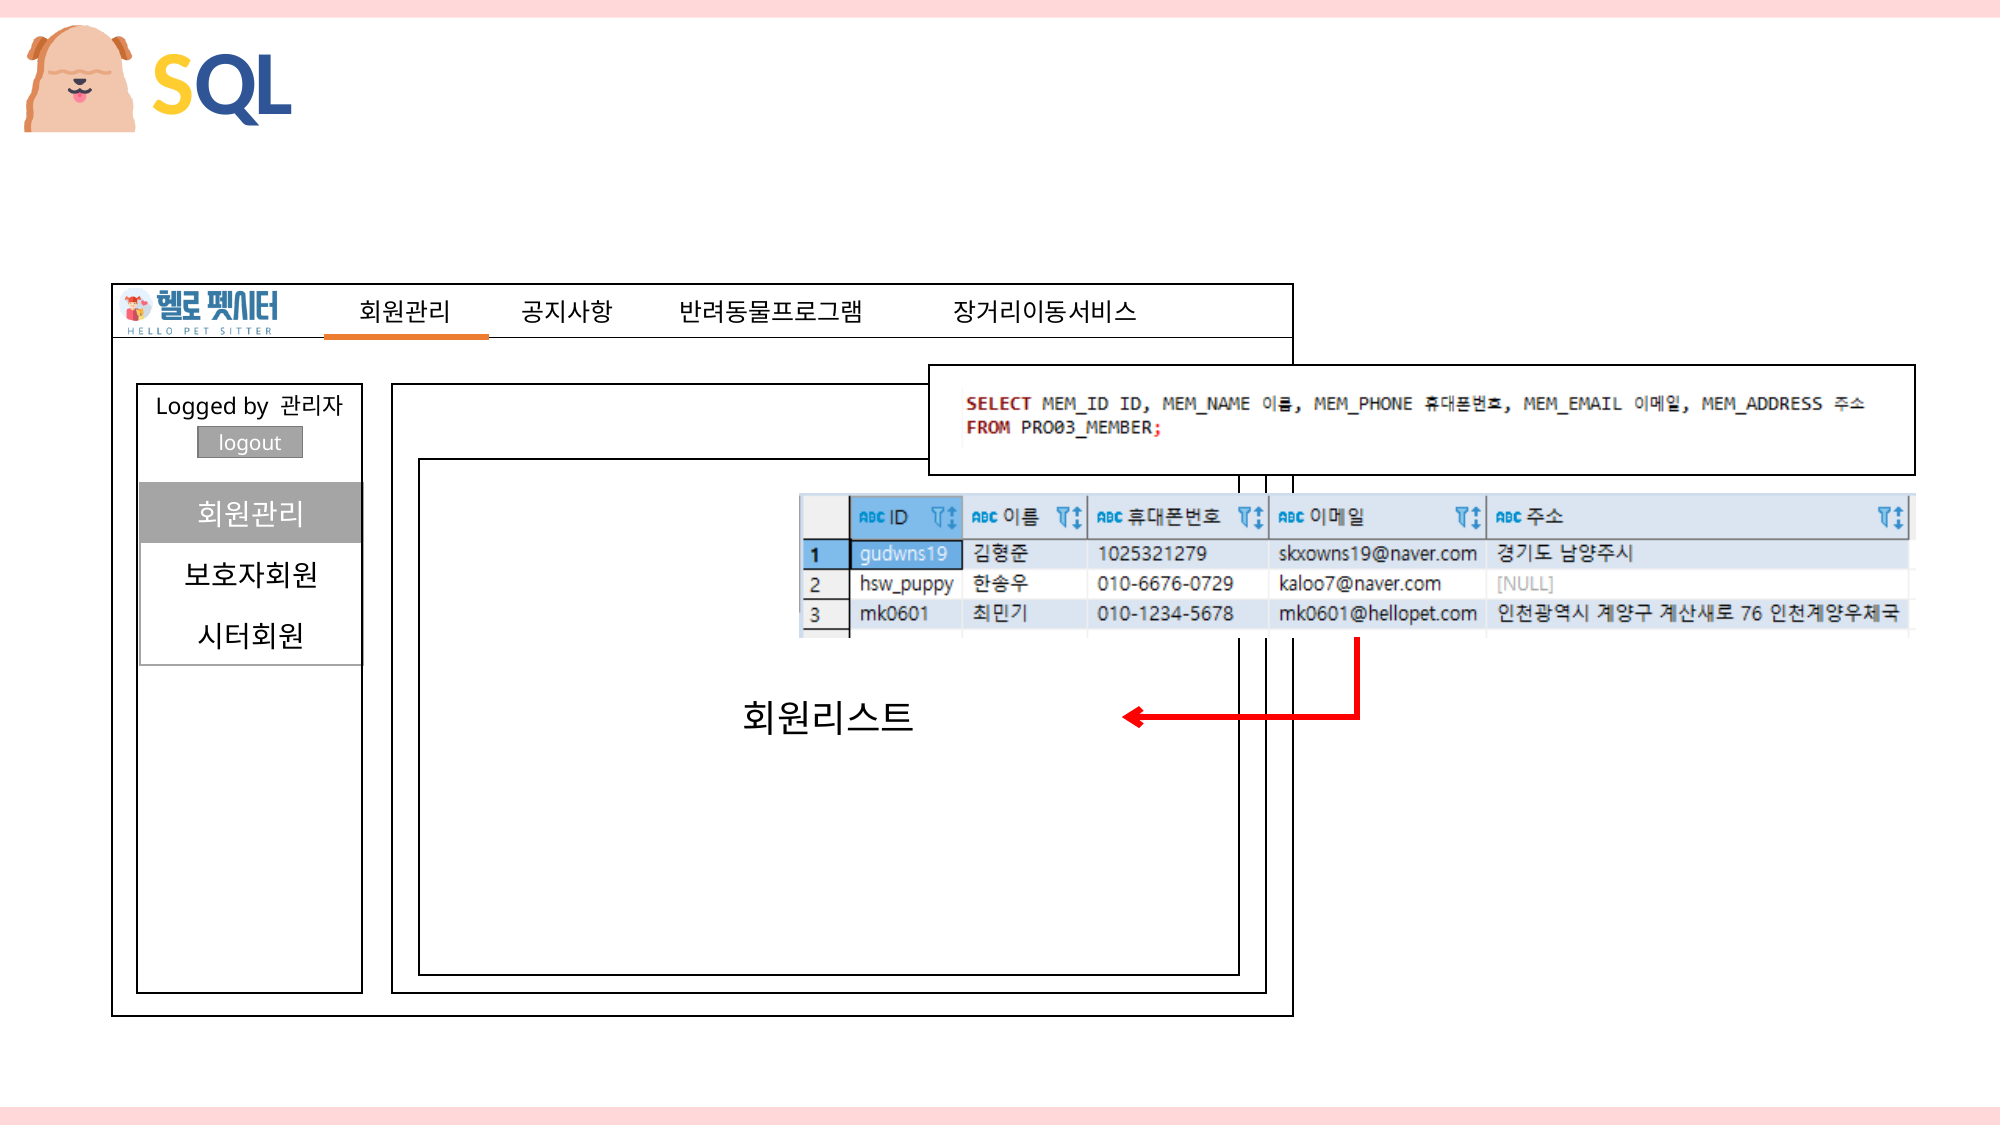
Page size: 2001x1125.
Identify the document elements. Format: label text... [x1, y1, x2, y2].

text_box [111, 283, 1294, 1017]
text_box 반려동물프로그램 [664, 289, 899, 335]
text_box 회원관리 [345, 289, 467, 334]
text_box [0, 1106, 2000, 1125]
text_box SQL [137, 15, 307, 140]
text_box [136, 383, 363, 994]
text_box [391, 383, 1267, 994]
text_box 장거리이동서비스 [938, 289, 1152, 335]
picture [20, 19, 139, 138]
text_box 공지사항 [507, 289, 629, 335]
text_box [929, 365, 1916, 475]
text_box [1199, 559, 1280, 795]
text_box 회원리스트 [418, 458, 1240, 976]
picture [111, 284, 286, 338]
picture [799, 493, 1916, 638]
text_box [0, 0, 2000, 19]
